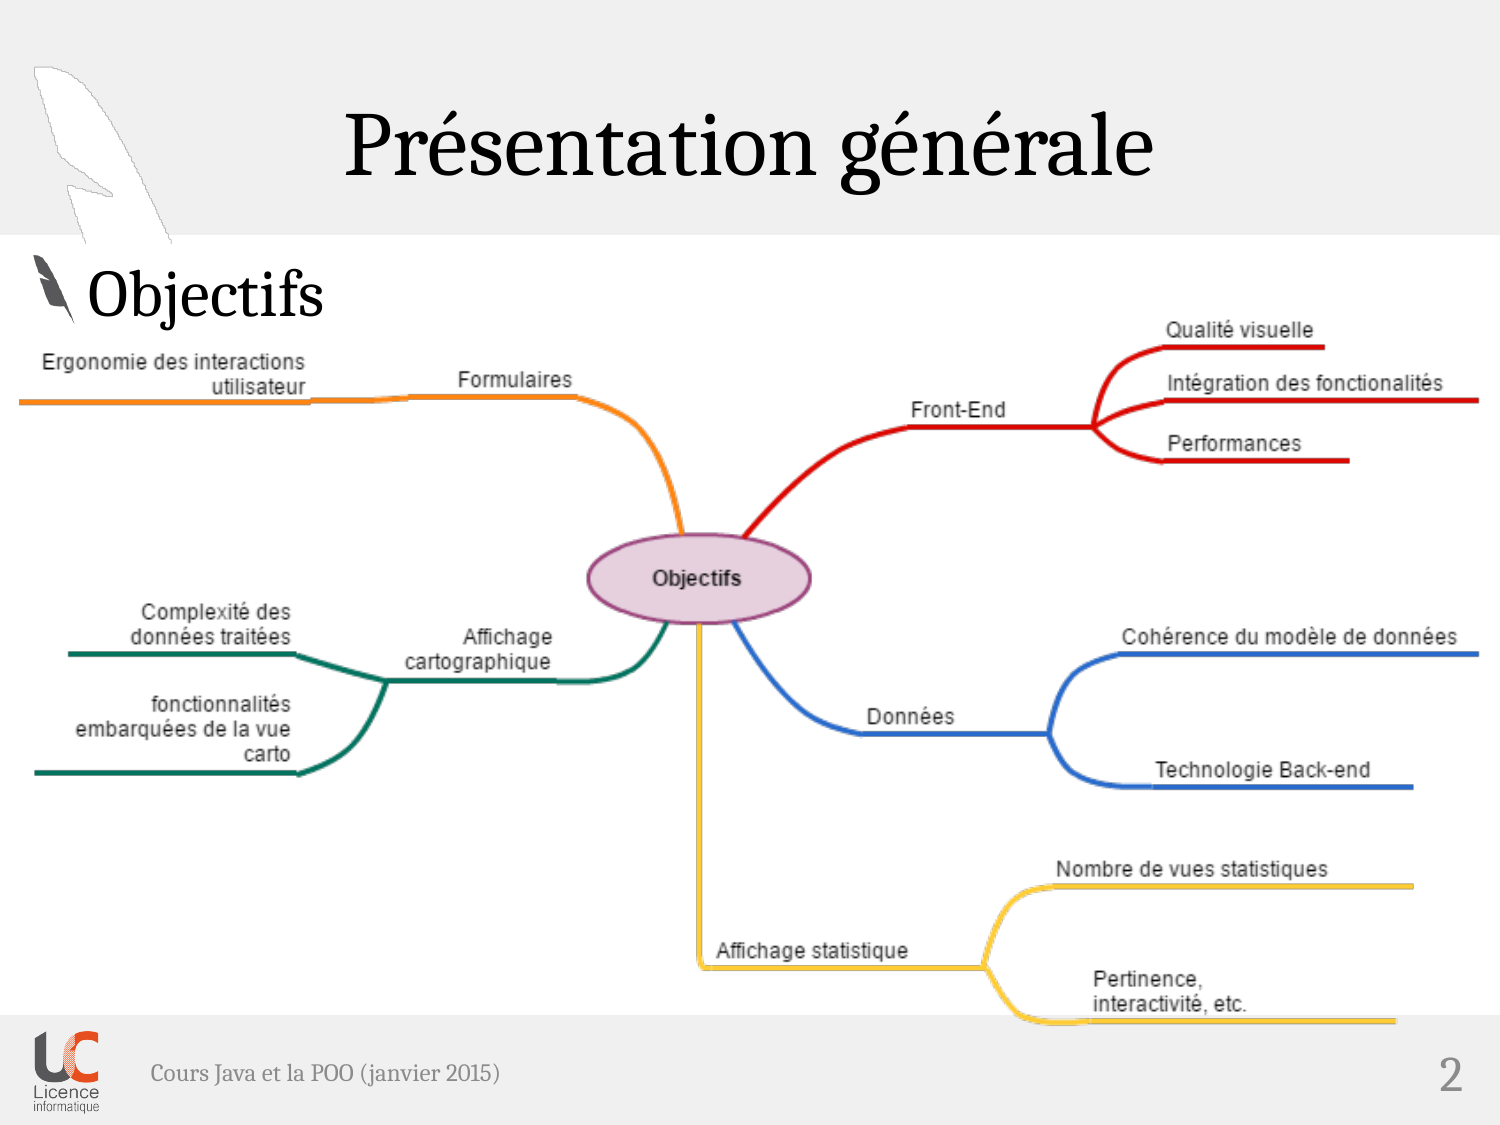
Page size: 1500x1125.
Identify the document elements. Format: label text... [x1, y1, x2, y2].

picture [29, 63, 75, 162]
title Présentation générale [75, 45, 1425, 233]
picture [19, 254, 1481, 1115]
list Objectifs [17, 162, 1368, 306]
footer Cours Java et la POO (janvier 2015) [135, 1050, 937, 1101]
slide_number 2 [1127, 1050, 1479, 1101]
